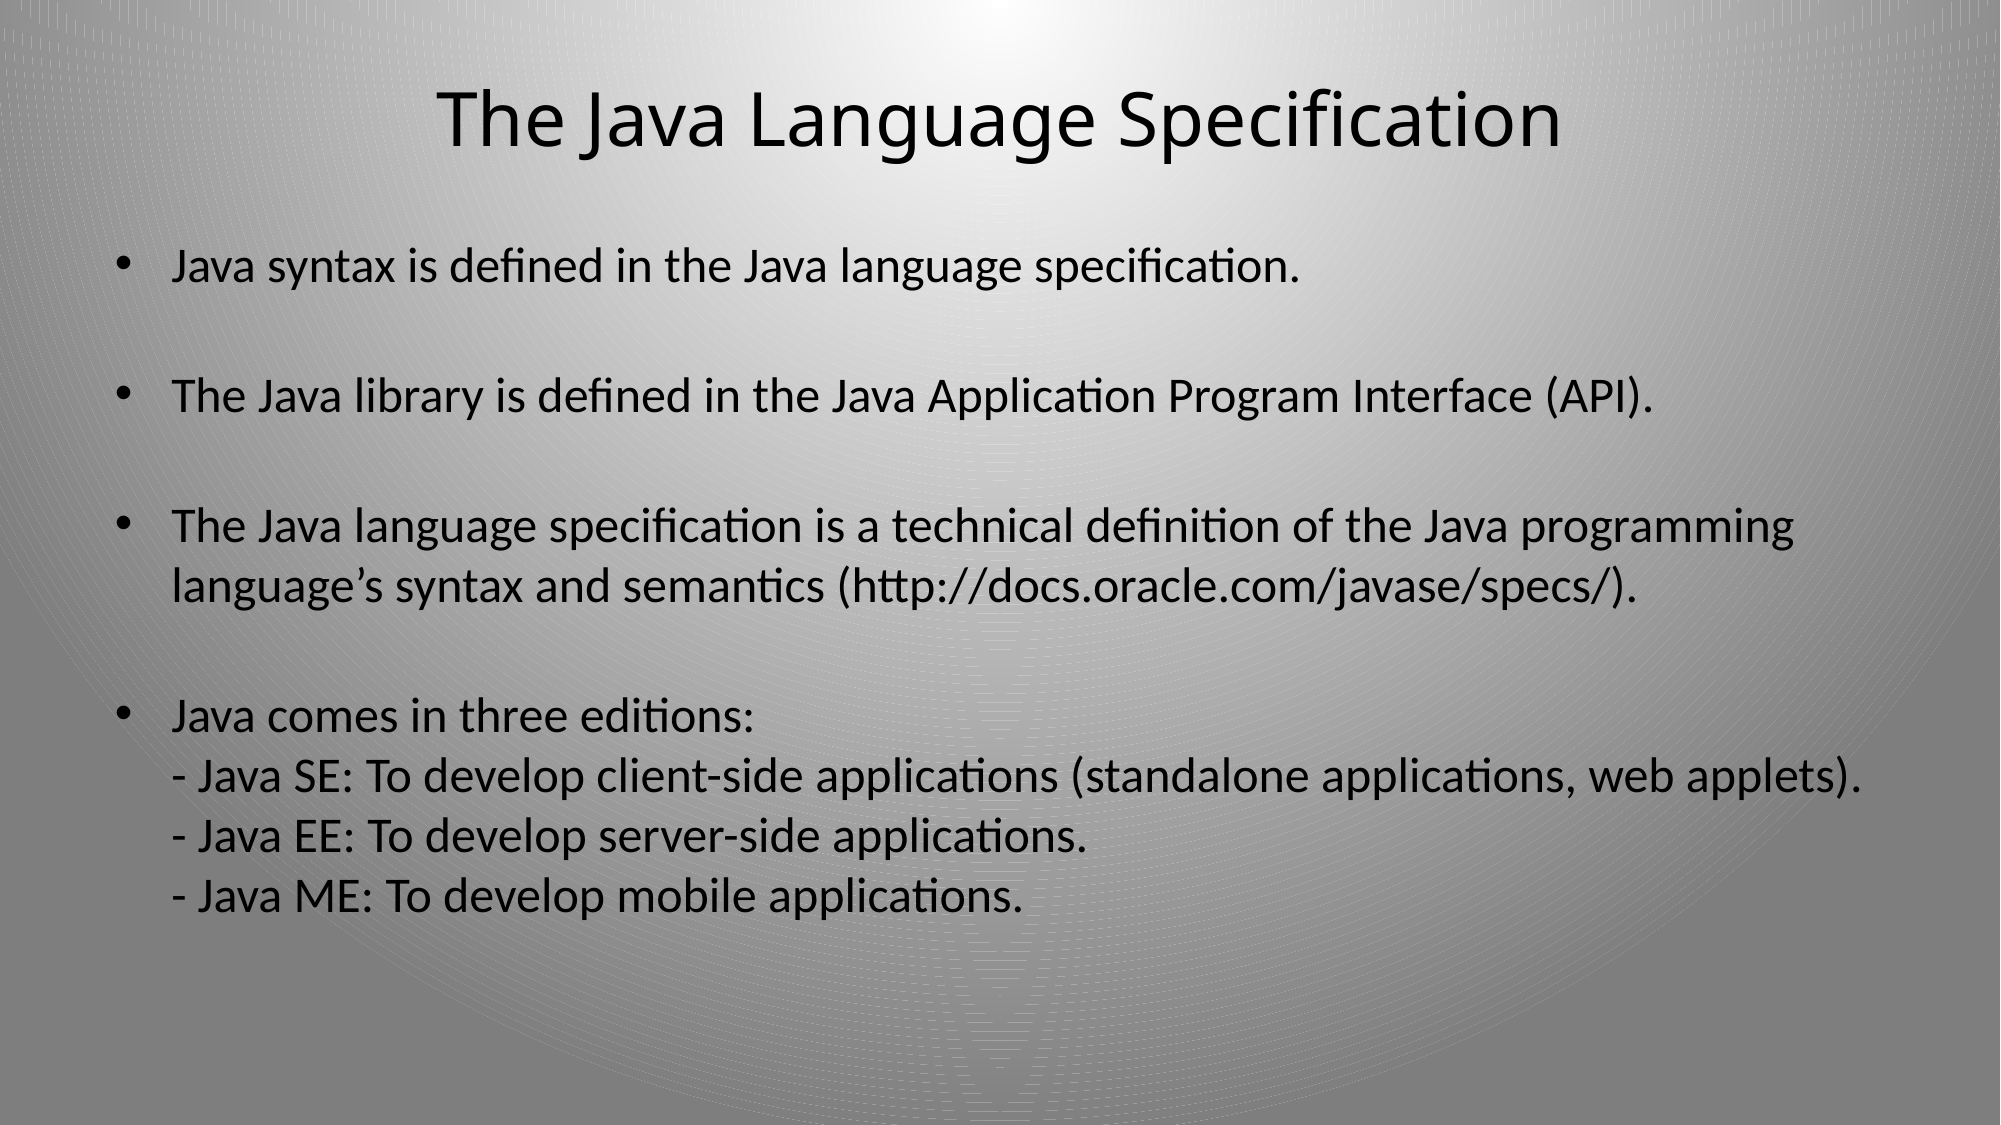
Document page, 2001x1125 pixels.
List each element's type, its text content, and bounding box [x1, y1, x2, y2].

title The Java Language Specification [99, 45, 1900, 188]
list Java syntax is defined in the Java language specification. The Java library is defined in the Java Application Program Interface (API). The Java language specification is a technical definition of the Java programming language’s syntax and semantics (http://docs.oracle.com/javase/specs/). Java comes in three editions: - Java SE: To develop client-side applications (standalone applications, web applets). - Java EE: To develop server-side applications. - Java ME: To develop mobile applications. [99, 224, 1900, 1005]
